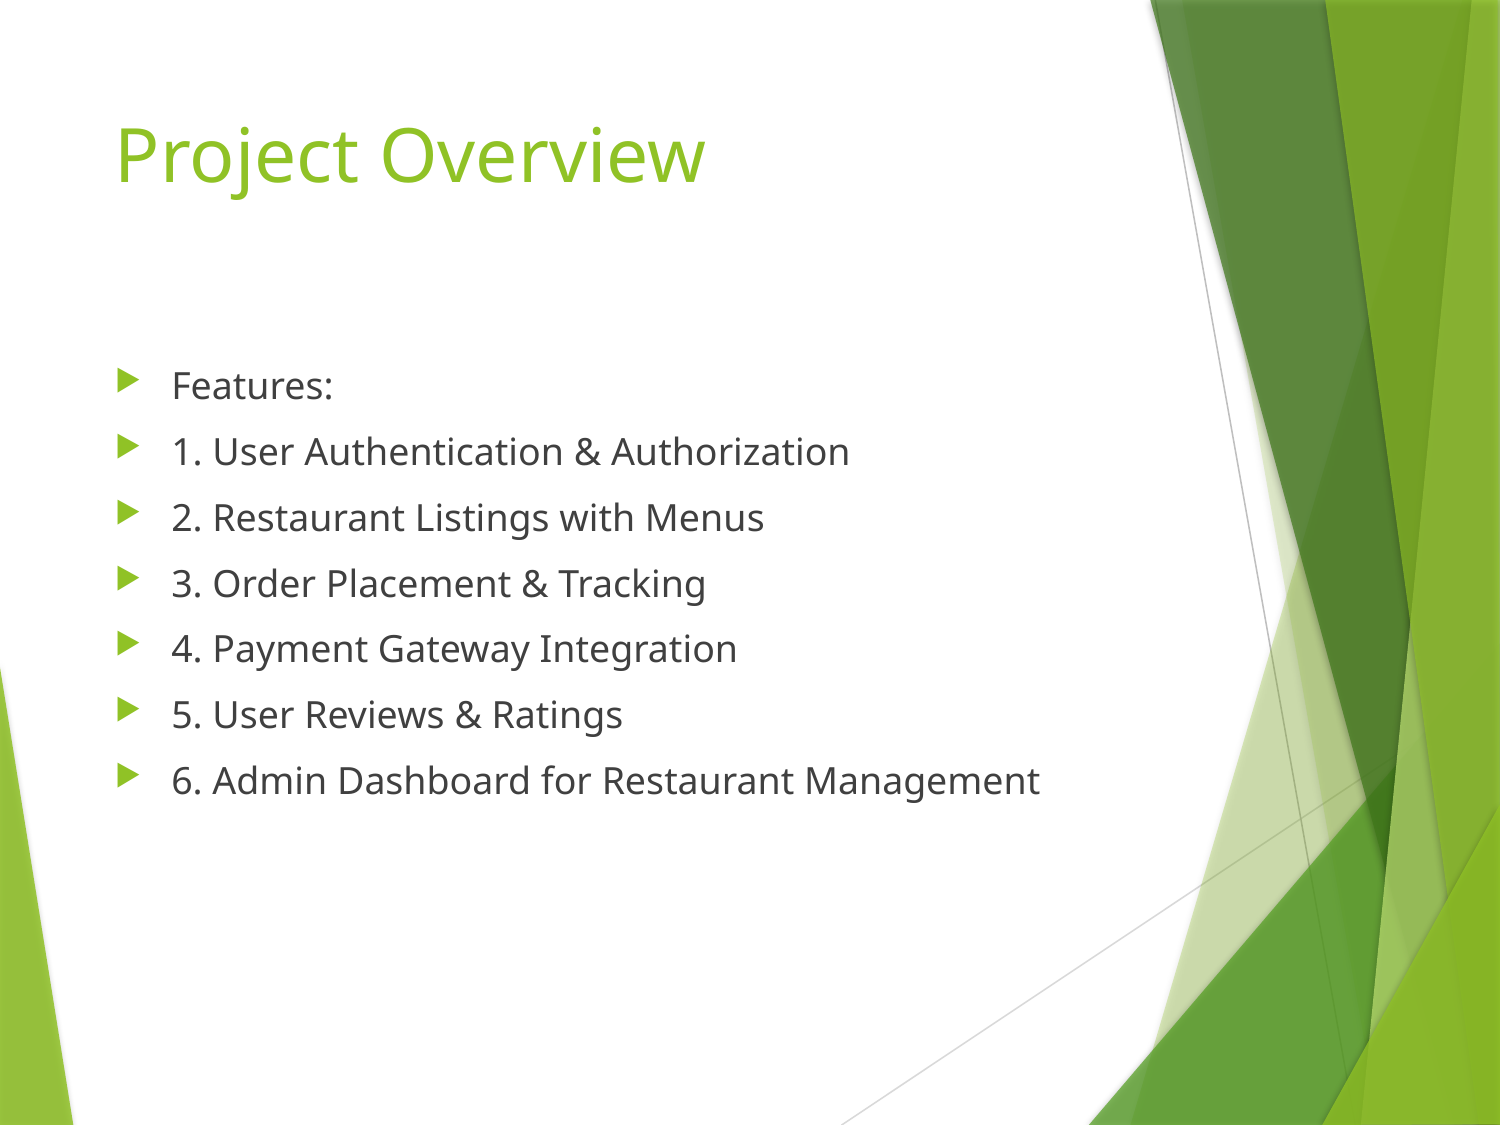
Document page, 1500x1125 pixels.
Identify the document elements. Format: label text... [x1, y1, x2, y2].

list Features: 1. User Authentication & Authorization 2. Restaurant Listings with Menus 3. Order Placement & Tracking 4. Payment Gateway Integration 5. User Reviews & Ratings 6. Admin Dashboard for Restaurant Management [99, 354, 1142, 992]
title Project Overview [99, 99, 1142, 317]
